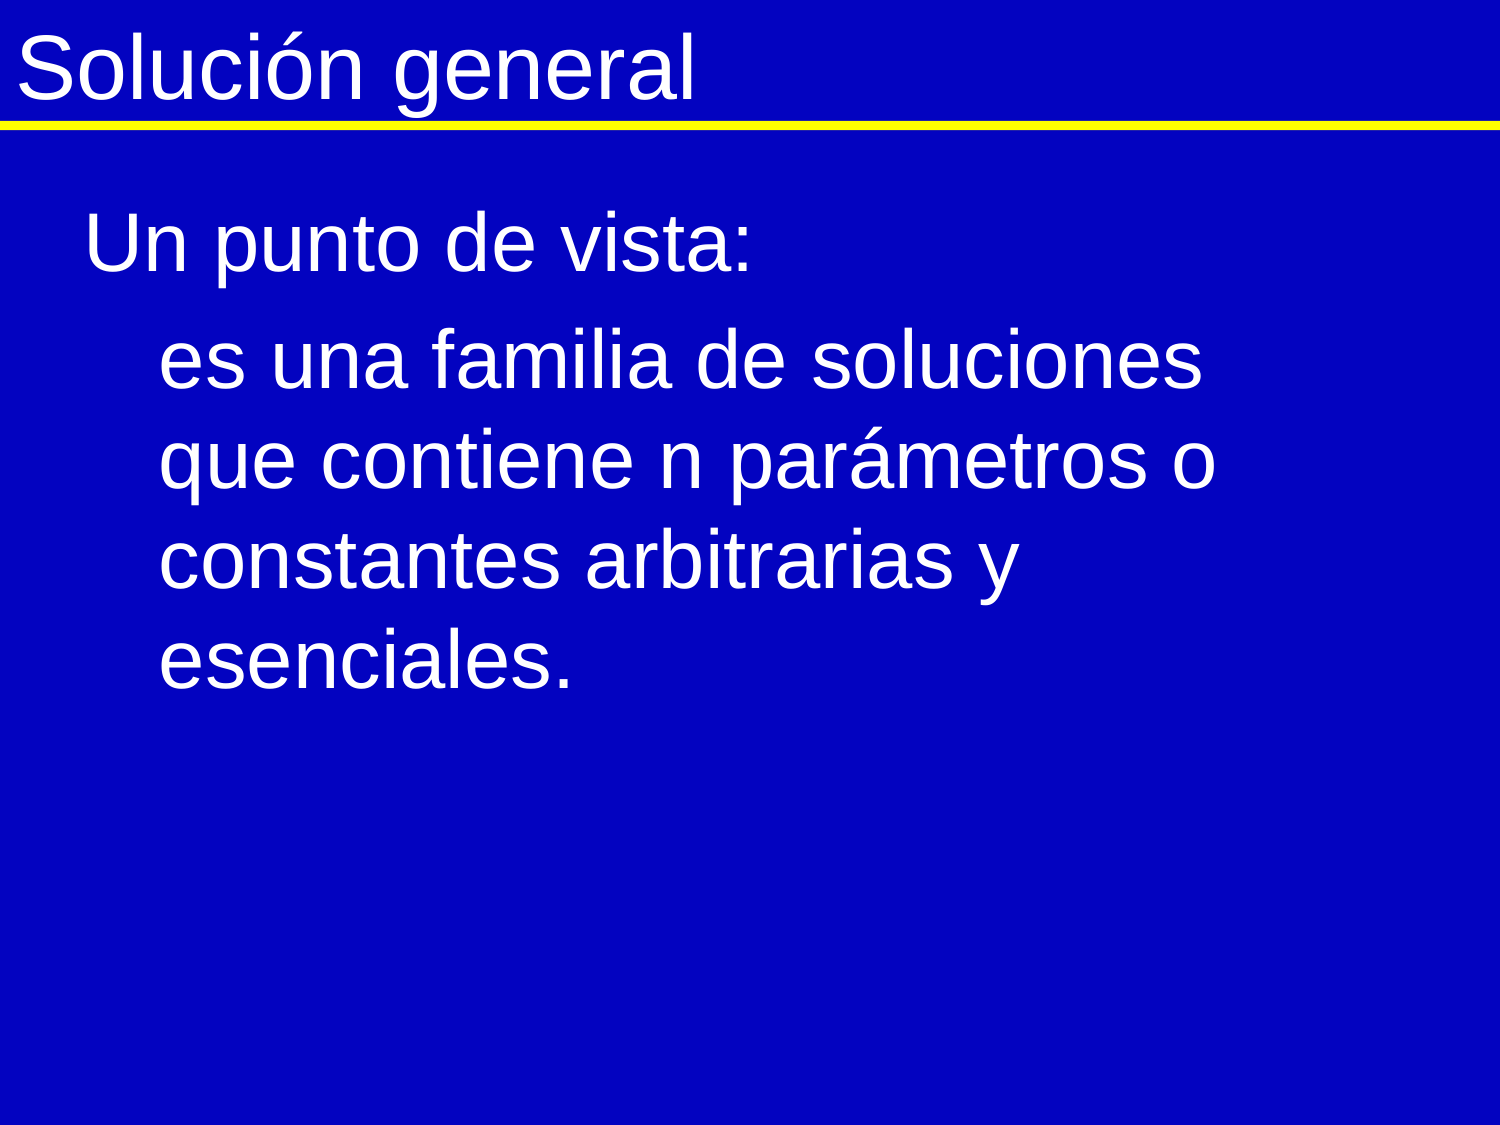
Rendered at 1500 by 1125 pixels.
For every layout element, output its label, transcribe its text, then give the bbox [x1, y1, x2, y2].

text_box Un punto de vista: es una familia de soluciones que contiene n parámetros o constantes arbitrarias y esenciales. [68, 181, 1369, 745]
title Solución general [0, 0, 1276, 125]
